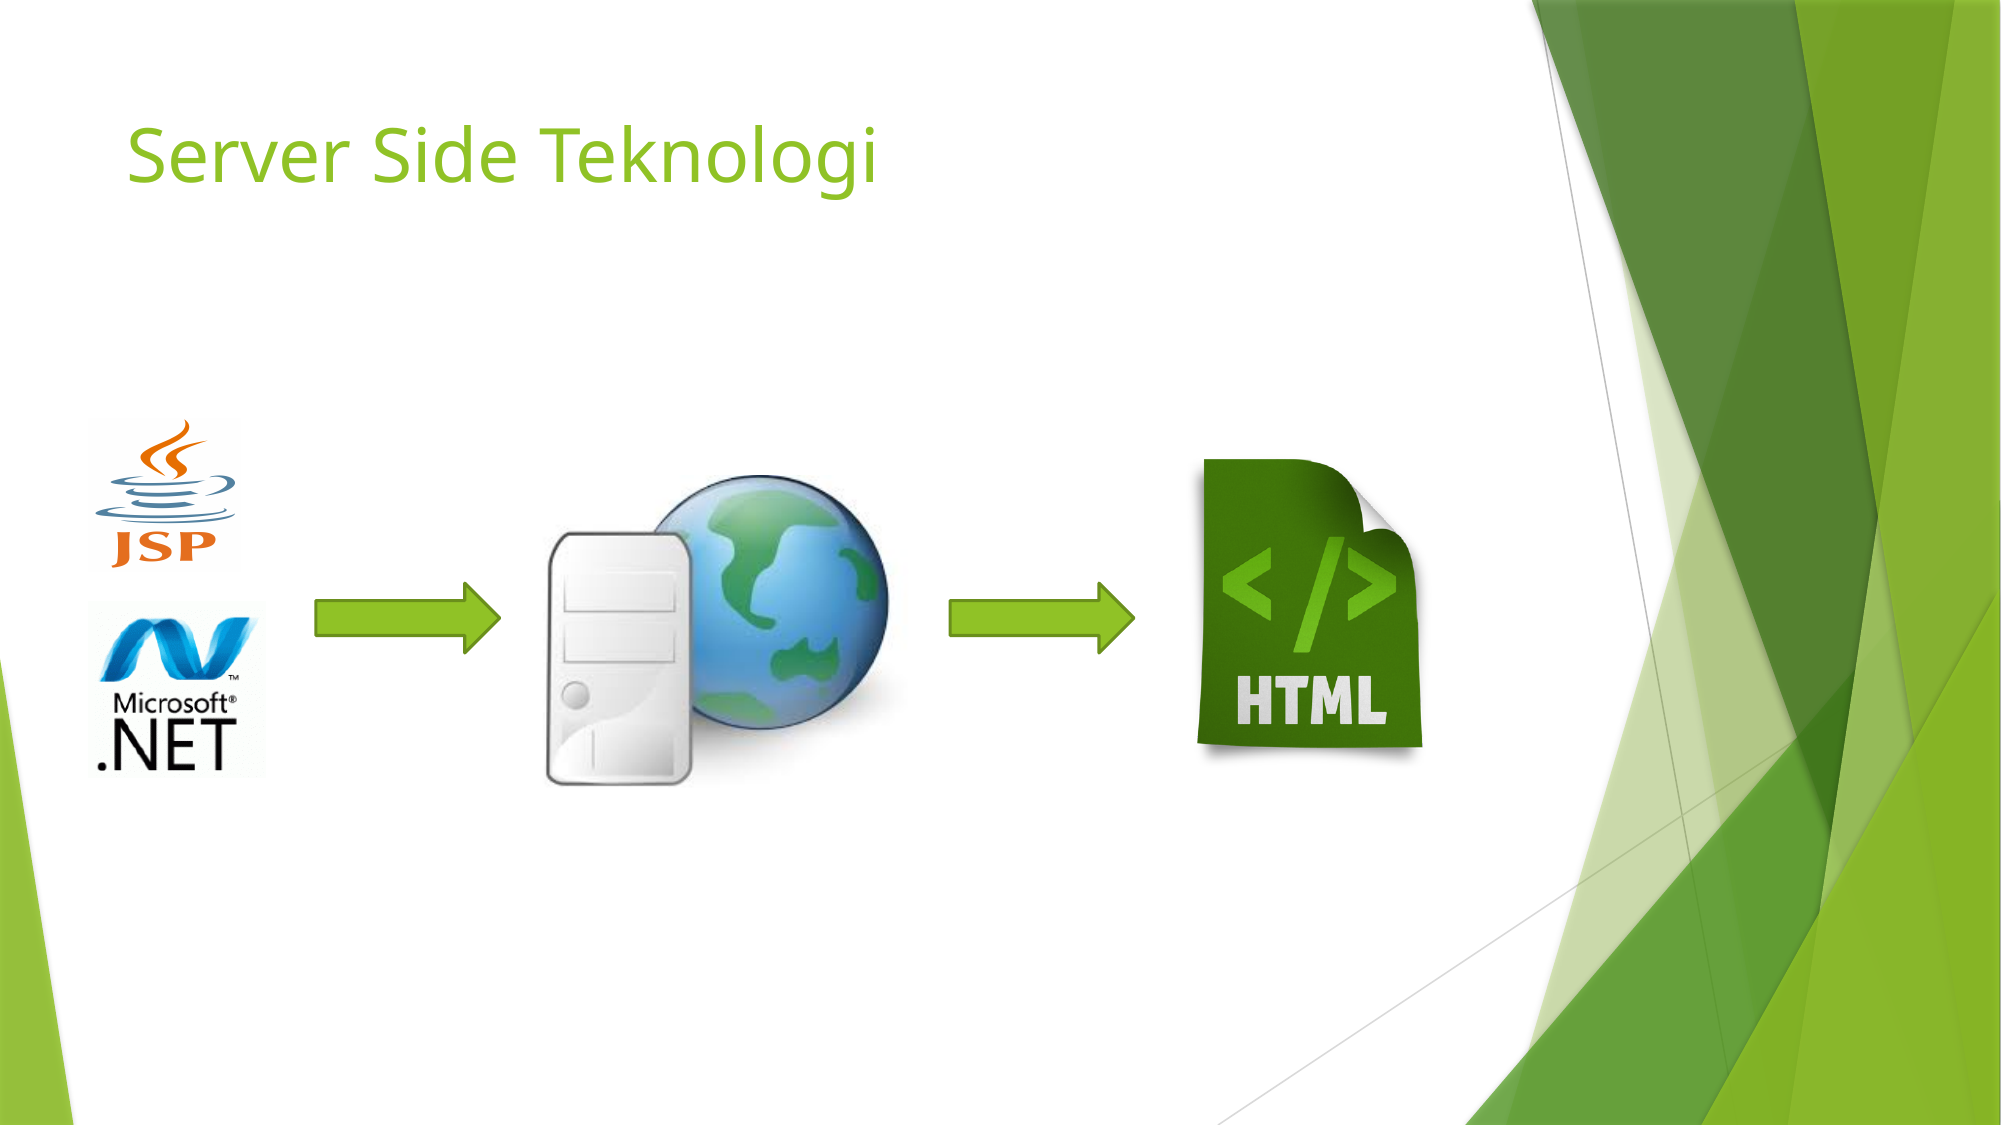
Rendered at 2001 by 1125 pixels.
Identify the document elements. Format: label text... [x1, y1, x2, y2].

text_box [314, 581, 501, 655]
title Server Side Teknologi [111, 99, 1522, 317]
picture [1133, 418, 1479, 795]
picture [531, 474, 919, 795]
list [88, 600, 266, 778]
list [88, 418, 242, 573]
text_box [948, 581, 1128, 655]
